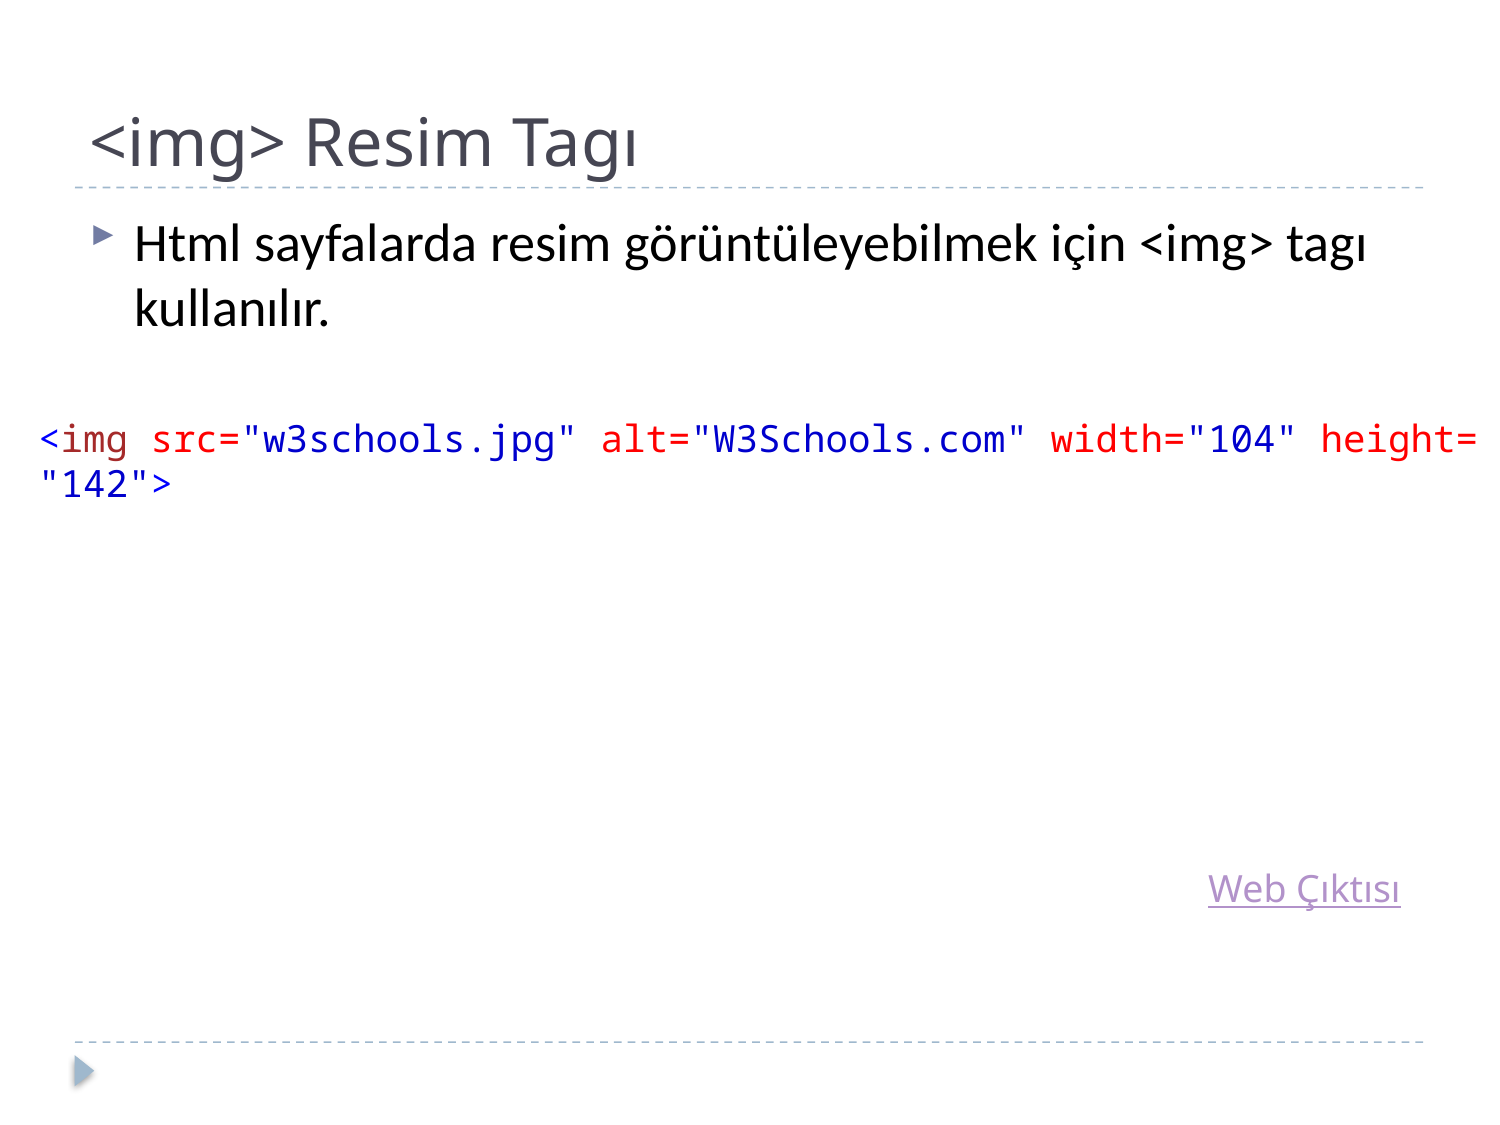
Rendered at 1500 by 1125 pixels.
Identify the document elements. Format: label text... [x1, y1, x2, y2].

text_box <img> Resim Tagı [75, 24, 1425, 188]
text_box Web Çıktısı [1193, 857, 1416, 924]
text_box Html sayfalarda resim görüntüleyebilmek için <img> tagı kullanılır. [75, 200, 1425, 407]
text_box Html sayfalarda resim görüntüleyebilmek için <img> tagı kullanılır. [75, 513, 1425, 1010]
text_box <img src="w3schools.jpg" alt="W3Schools.com" width="104" height="142"> [23, 407, 1500, 513]
